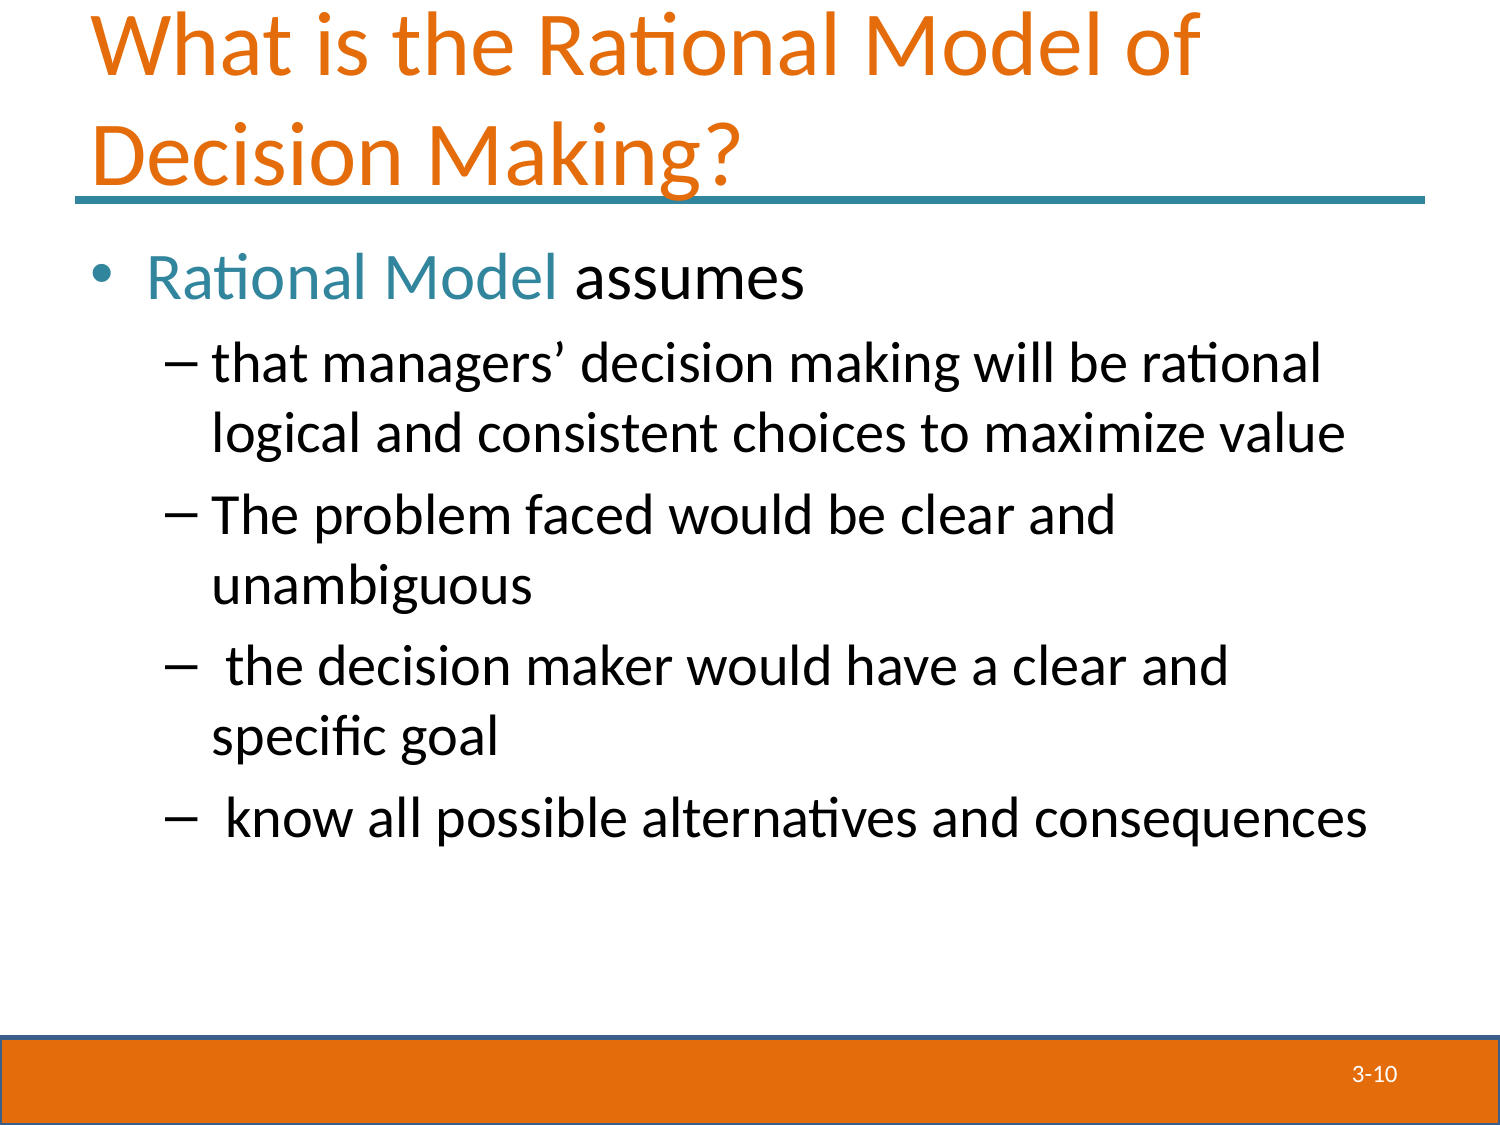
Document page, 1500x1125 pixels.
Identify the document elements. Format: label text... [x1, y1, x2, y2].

list Rational Model assumes that managers’ decision making will be rational logical and consistent choices to maximize value The problem faced would be clear and unambiguous the decision maker would have a clear and specific goal know all possible alternatives and consequences [75, 224, 1425, 1005]
title What is the Rational Model of Decision Making? [75, 0, 1425, 188]
